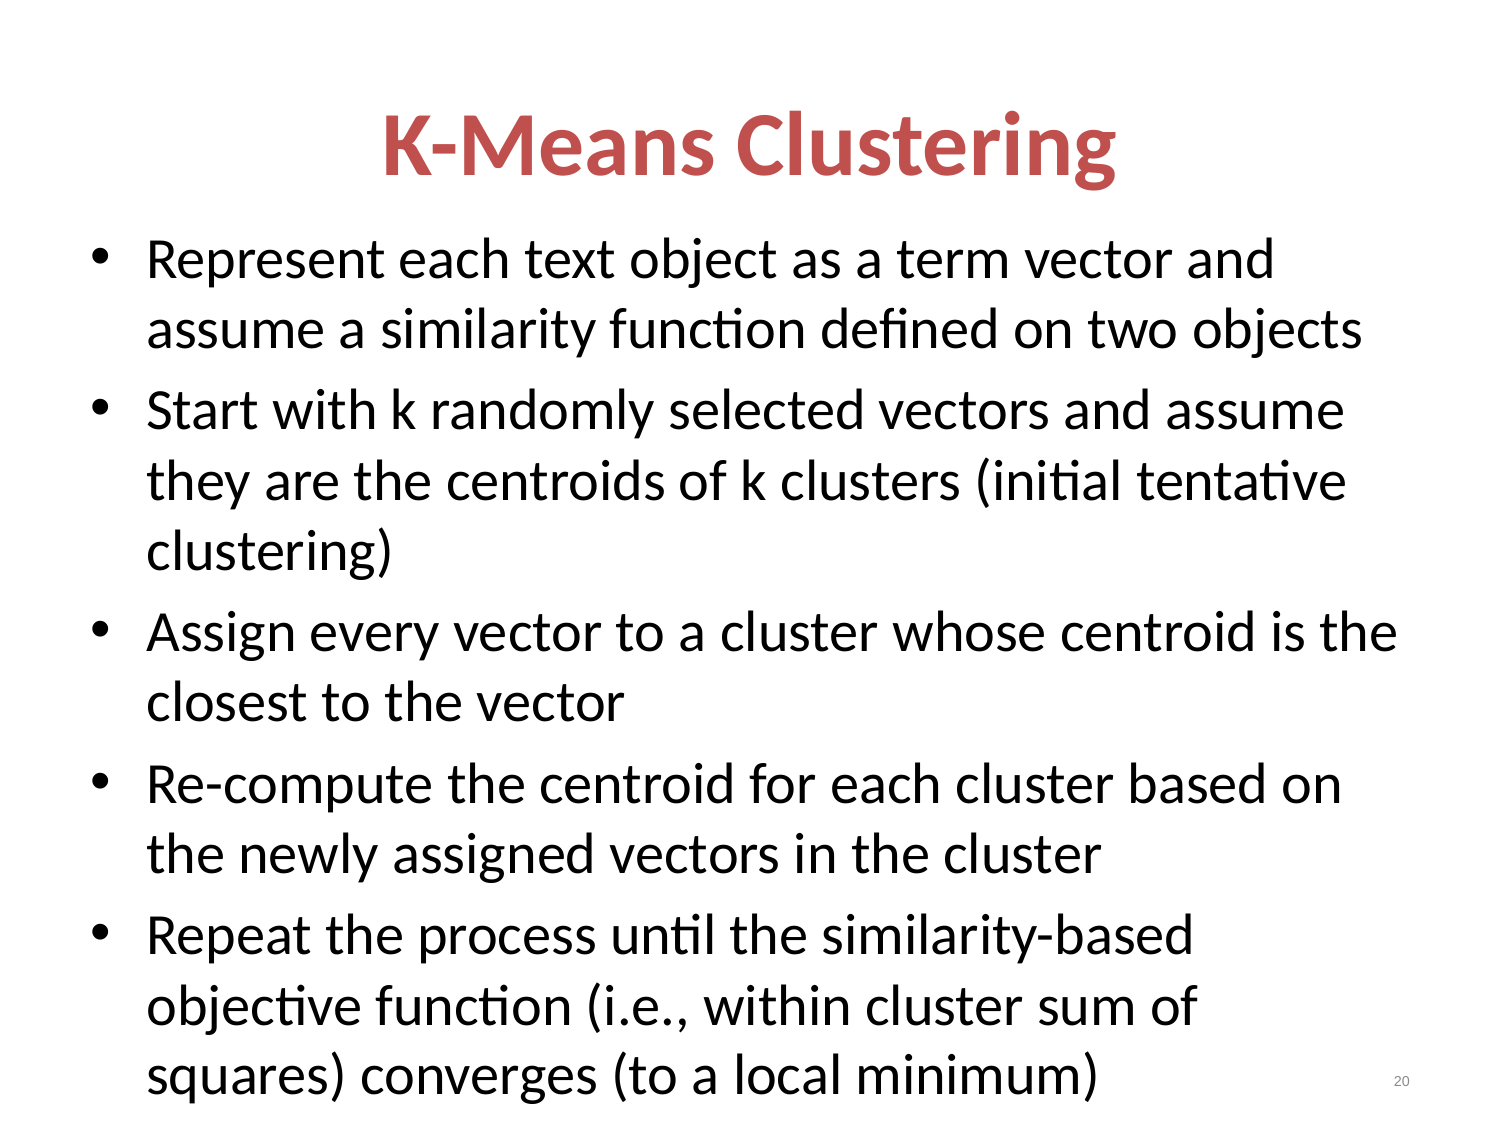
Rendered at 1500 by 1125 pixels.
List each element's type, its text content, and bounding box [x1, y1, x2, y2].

slide_number 20 [1074, 1042, 1425, 1103]
list Represent each text object as a term vector and assume a similarity function defined on two objects Start with k randomly selected vectors and assume they are the centroids of k clusters (initial tentative clustering) Assign every vector to a cluster whose centroid is the closest to the vector Re-compute the centroid for each cluster based on the newly assigned vectors in the cluster Repeat the process until the similarity-based objective function (i.e., within cluster sum of squares) converges (to a local minimum) [75, 212, 1425, 955]
title K-Means Clustering [75, 45, 1425, 212]
